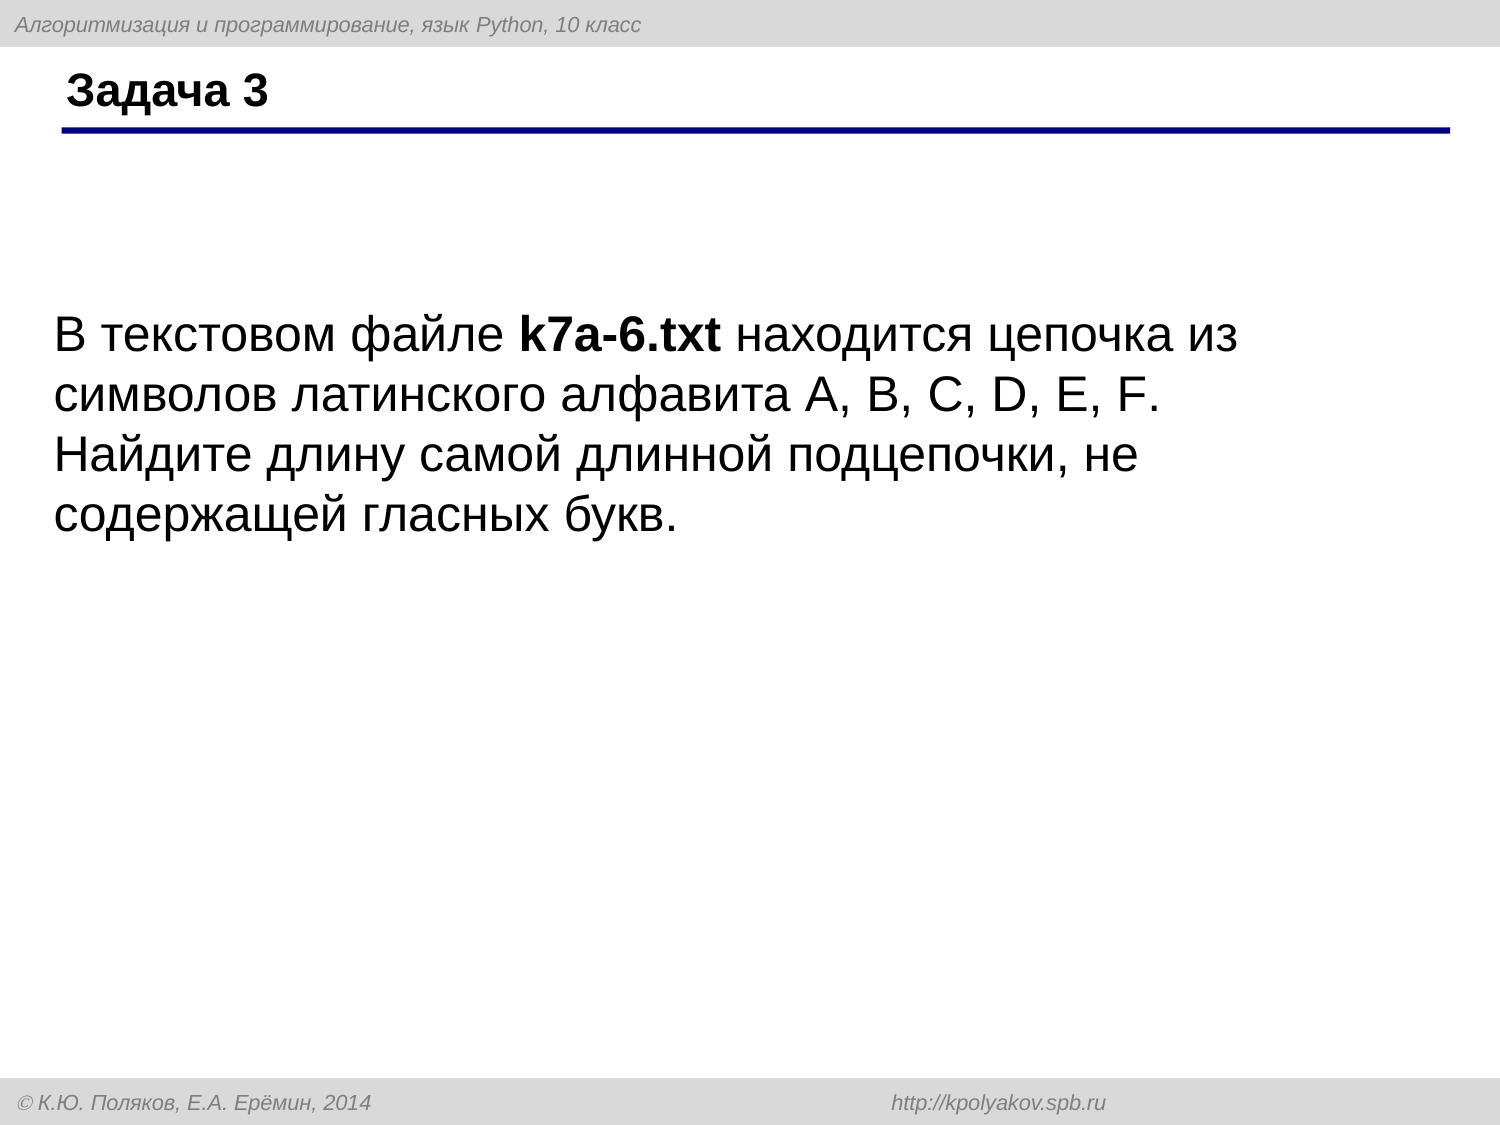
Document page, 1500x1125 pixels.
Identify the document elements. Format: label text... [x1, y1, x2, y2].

text_box В текстовом файле k7a-6.txt находится цепочка из символов латинского алфавита A, B, C, D, E, F. Найдите длину самой длинной подцепочки, не содержащей гласных букв. [38, 293, 1366, 549]
title Задача 3 [50, 49, 1425, 127]
